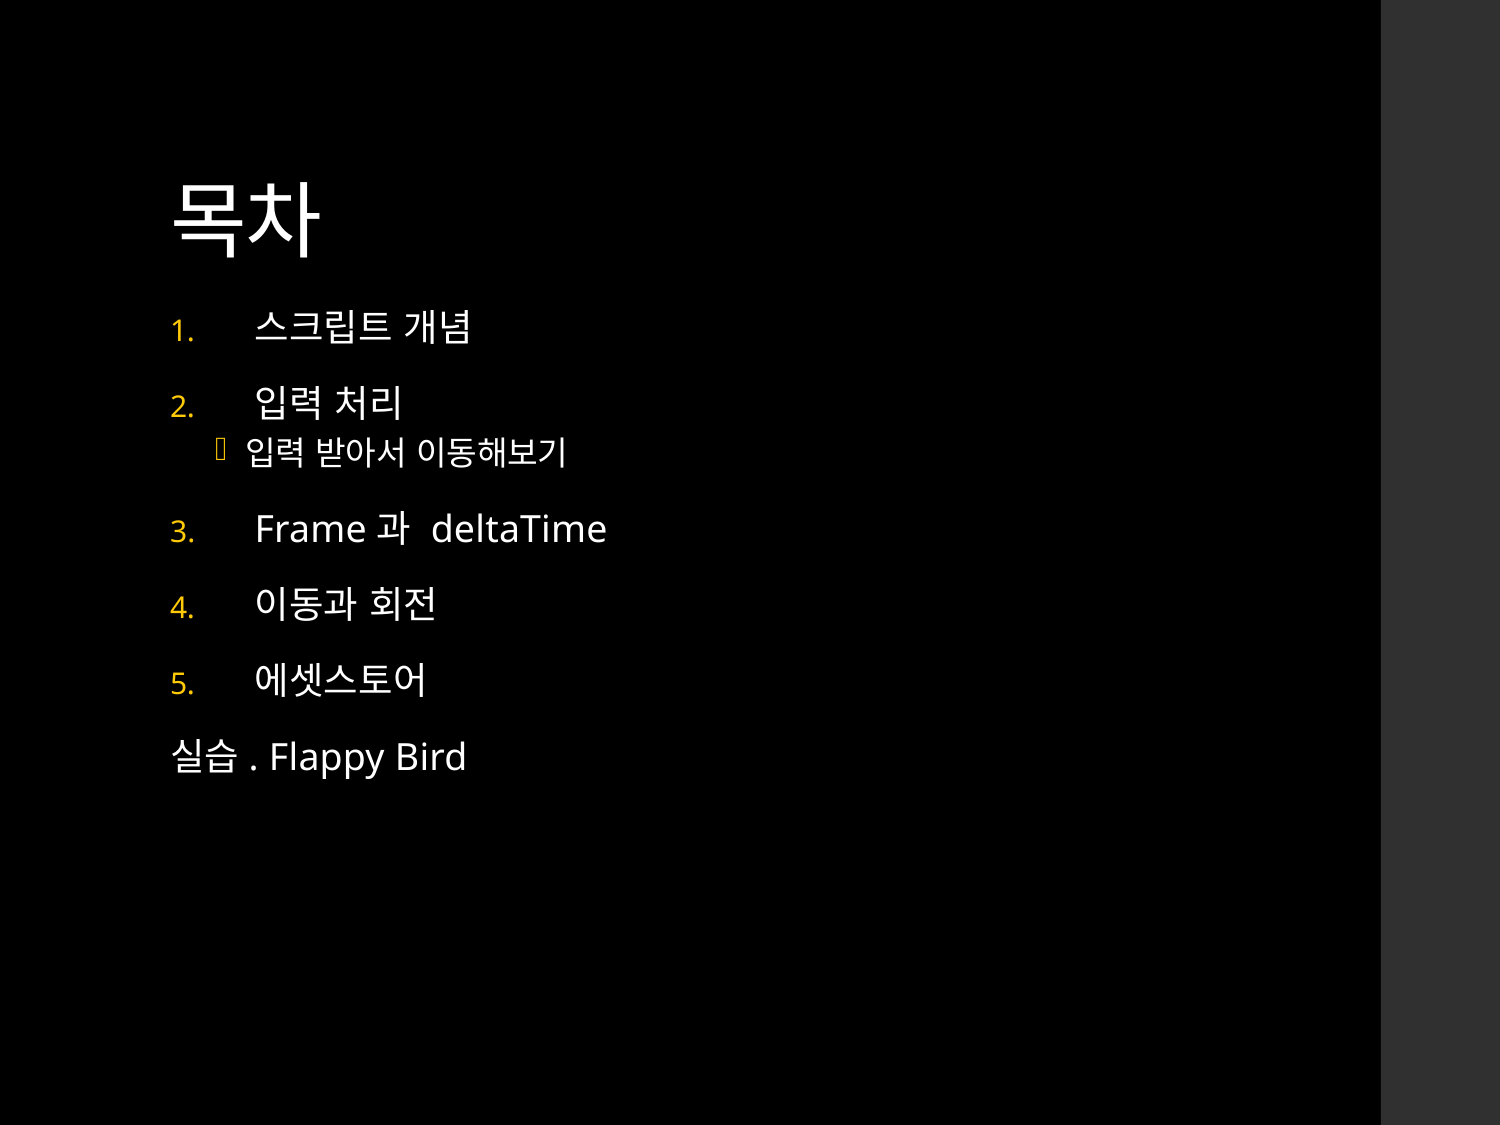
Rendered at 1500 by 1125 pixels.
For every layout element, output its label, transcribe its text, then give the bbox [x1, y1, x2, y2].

list 스크립트 개념 입력 처리 입력 받아서 이동해보기 Frame과 deltaTime 이동과 회전 에셋스토어 실습. Flappy Bird [155, 299, 1213, 1014]
title 목차 [155, 60, 1348, 278]
